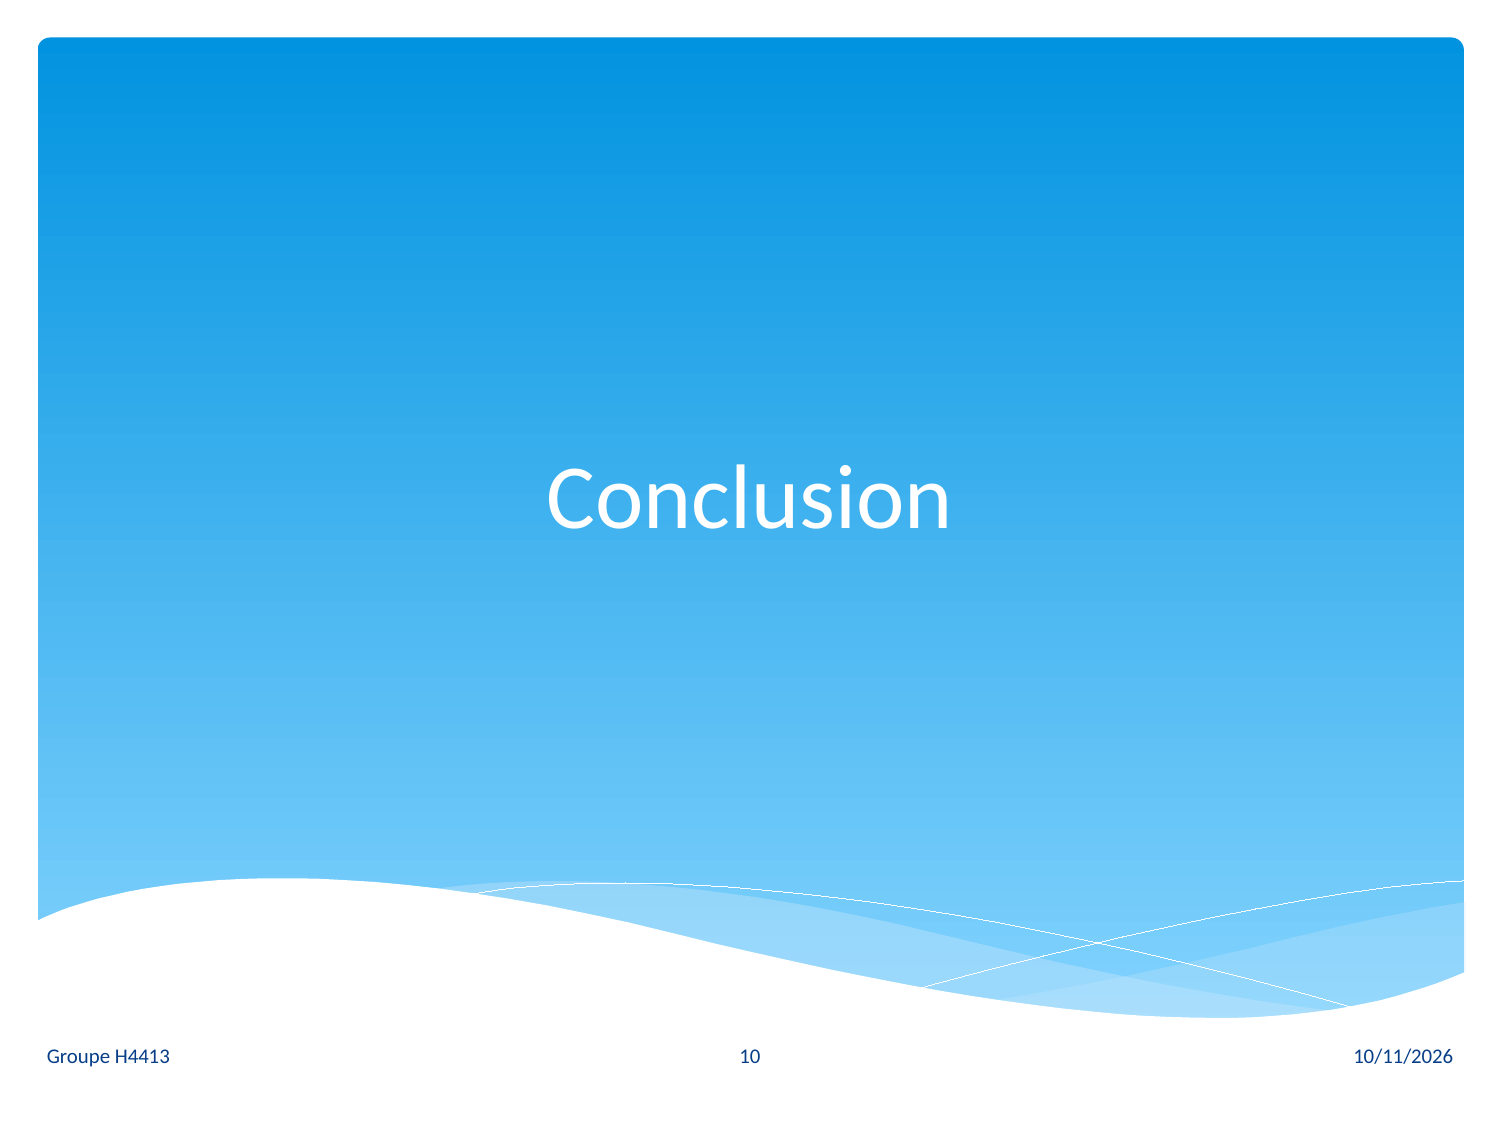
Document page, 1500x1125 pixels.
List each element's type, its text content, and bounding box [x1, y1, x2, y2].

title Conclusion [112, 262, 1388, 555]
footer Groupe H4413 [31, 1025, 653, 1086]
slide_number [847, 1025, 1469, 1086]
slide_number 10 [654, 1025, 846, 1086]
